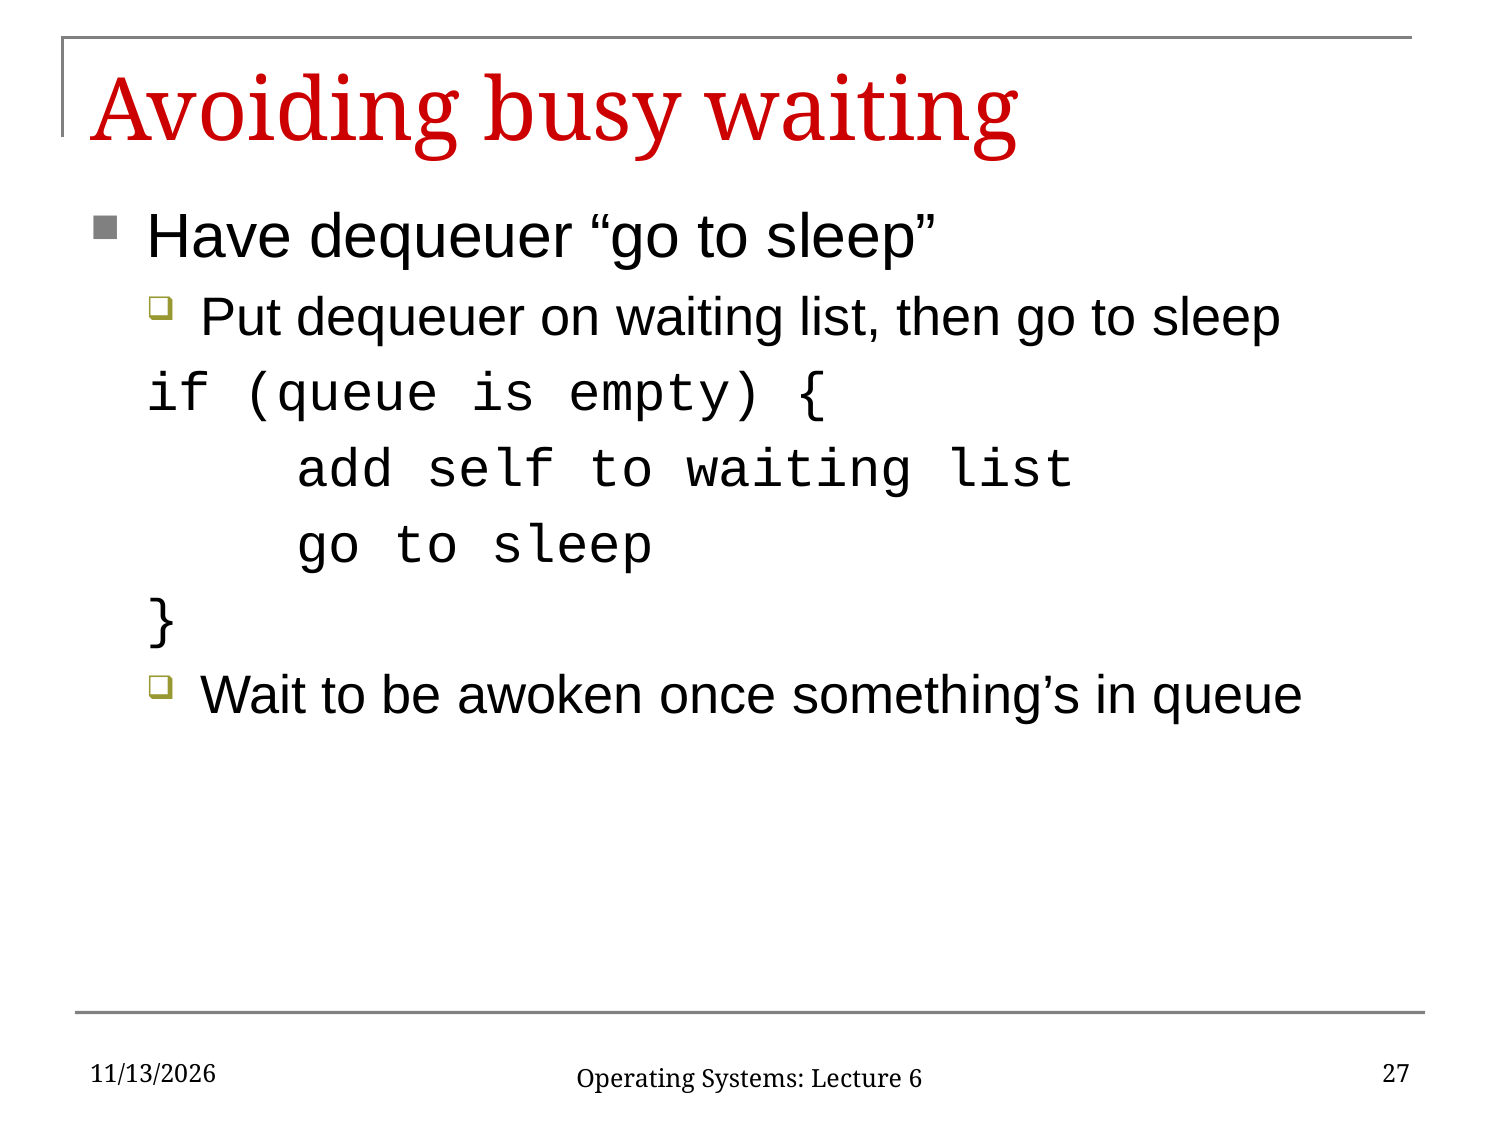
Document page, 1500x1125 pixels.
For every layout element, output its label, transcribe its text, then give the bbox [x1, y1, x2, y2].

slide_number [74, 1023, 426, 1100]
list Have dequeuer “go to sleep” Put dequeuer on waiting list, then go to sleep if (queue is empty) { add self to waiting list go to sleep } Wait to be awoken once something’s in queue [75, 187, 1425, 1006]
slide_number 27 [1074, 1023, 1426, 1100]
footer Operating Systems: Lecture 6 [512, 1024, 988, 1101]
title Avoiding busy waiting [75, 45, 1425, 163]
